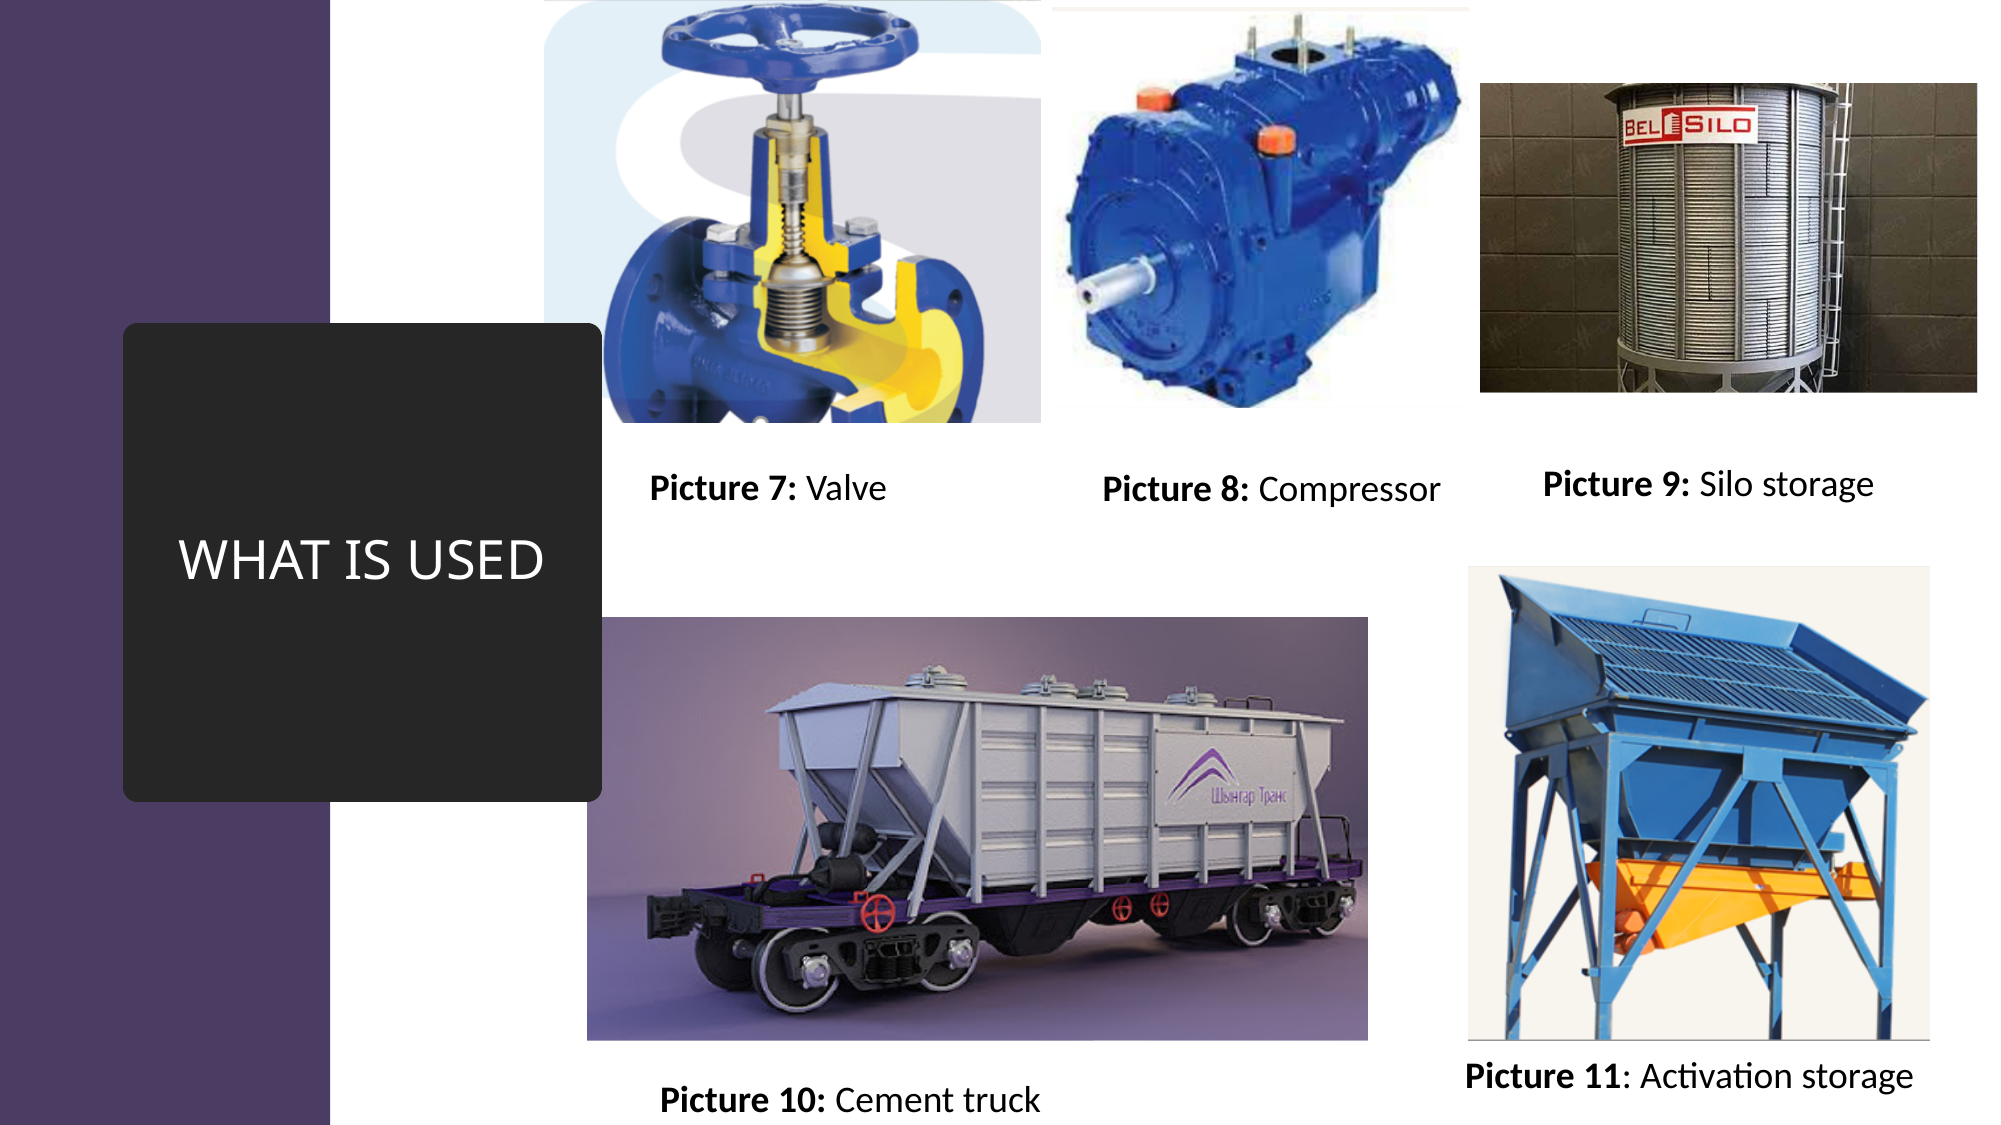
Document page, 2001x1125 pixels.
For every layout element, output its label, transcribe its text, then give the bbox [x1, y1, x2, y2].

text_box [0, 0, 331, 1125]
text_box Picture 11: Activation storage [1450, 1044, 1956, 1104]
text_box Picture 10: Cement truck [645, 1067, 1336, 1125]
text_box Picture 7: Valve [634, 455, 1041, 516]
picture [1052, 7, 1469, 408]
picture [543, 0, 1041, 423]
text_box Picture 8: Compressor [1087, 456, 1481, 517]
picture [1468, 566, 1930, 1041]
picture [1480, 83, 1978, 394]
title WHAT IS USED [137, 337, 588, 788]
text_box Picture 9: Silo storage [1528, 451, 1959, 511]
picture [587, 617, 1368, 1041]
